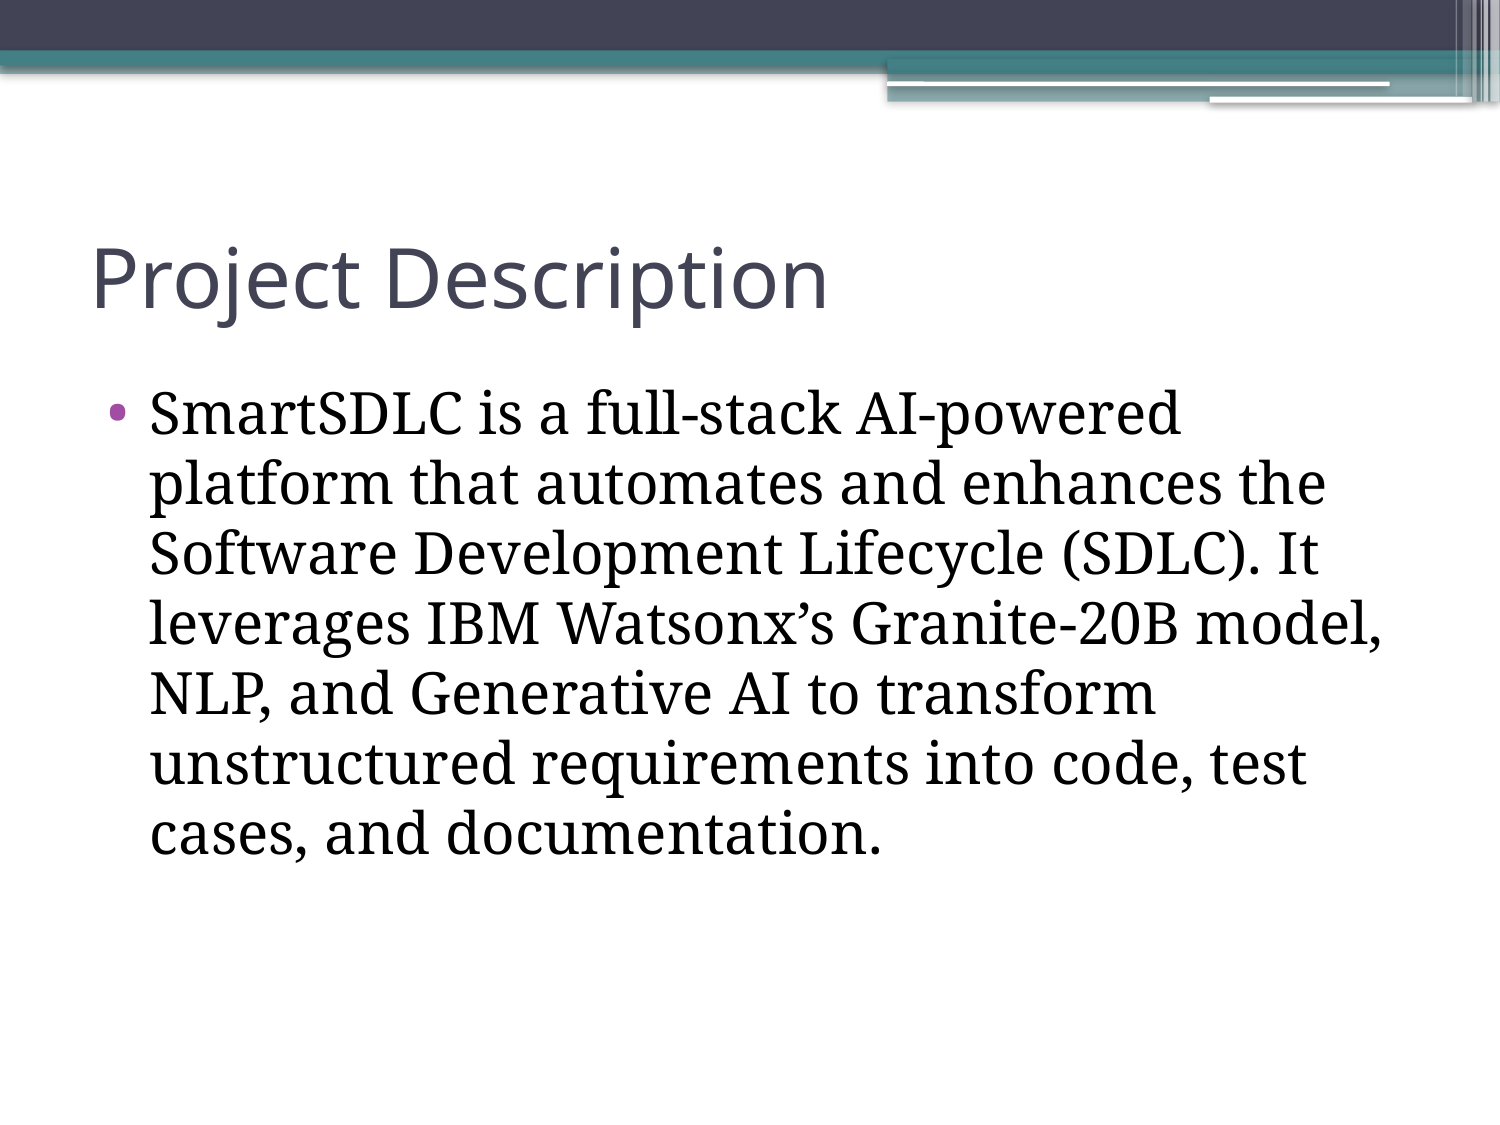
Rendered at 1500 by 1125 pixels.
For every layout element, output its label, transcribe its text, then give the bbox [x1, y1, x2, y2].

list SmartSDLC is a full-stack AI-powered platform that automates and enhances the Software Development Lifecycle (SDLC). It leverages IBM Watsonx’s Granite-20B model, NLP, and Generative AI to transform unstructured requirements into code, test cases, and documentation. [75, 368, 1425, 1079]
title Project Description [75, 187, 1425, 363]
